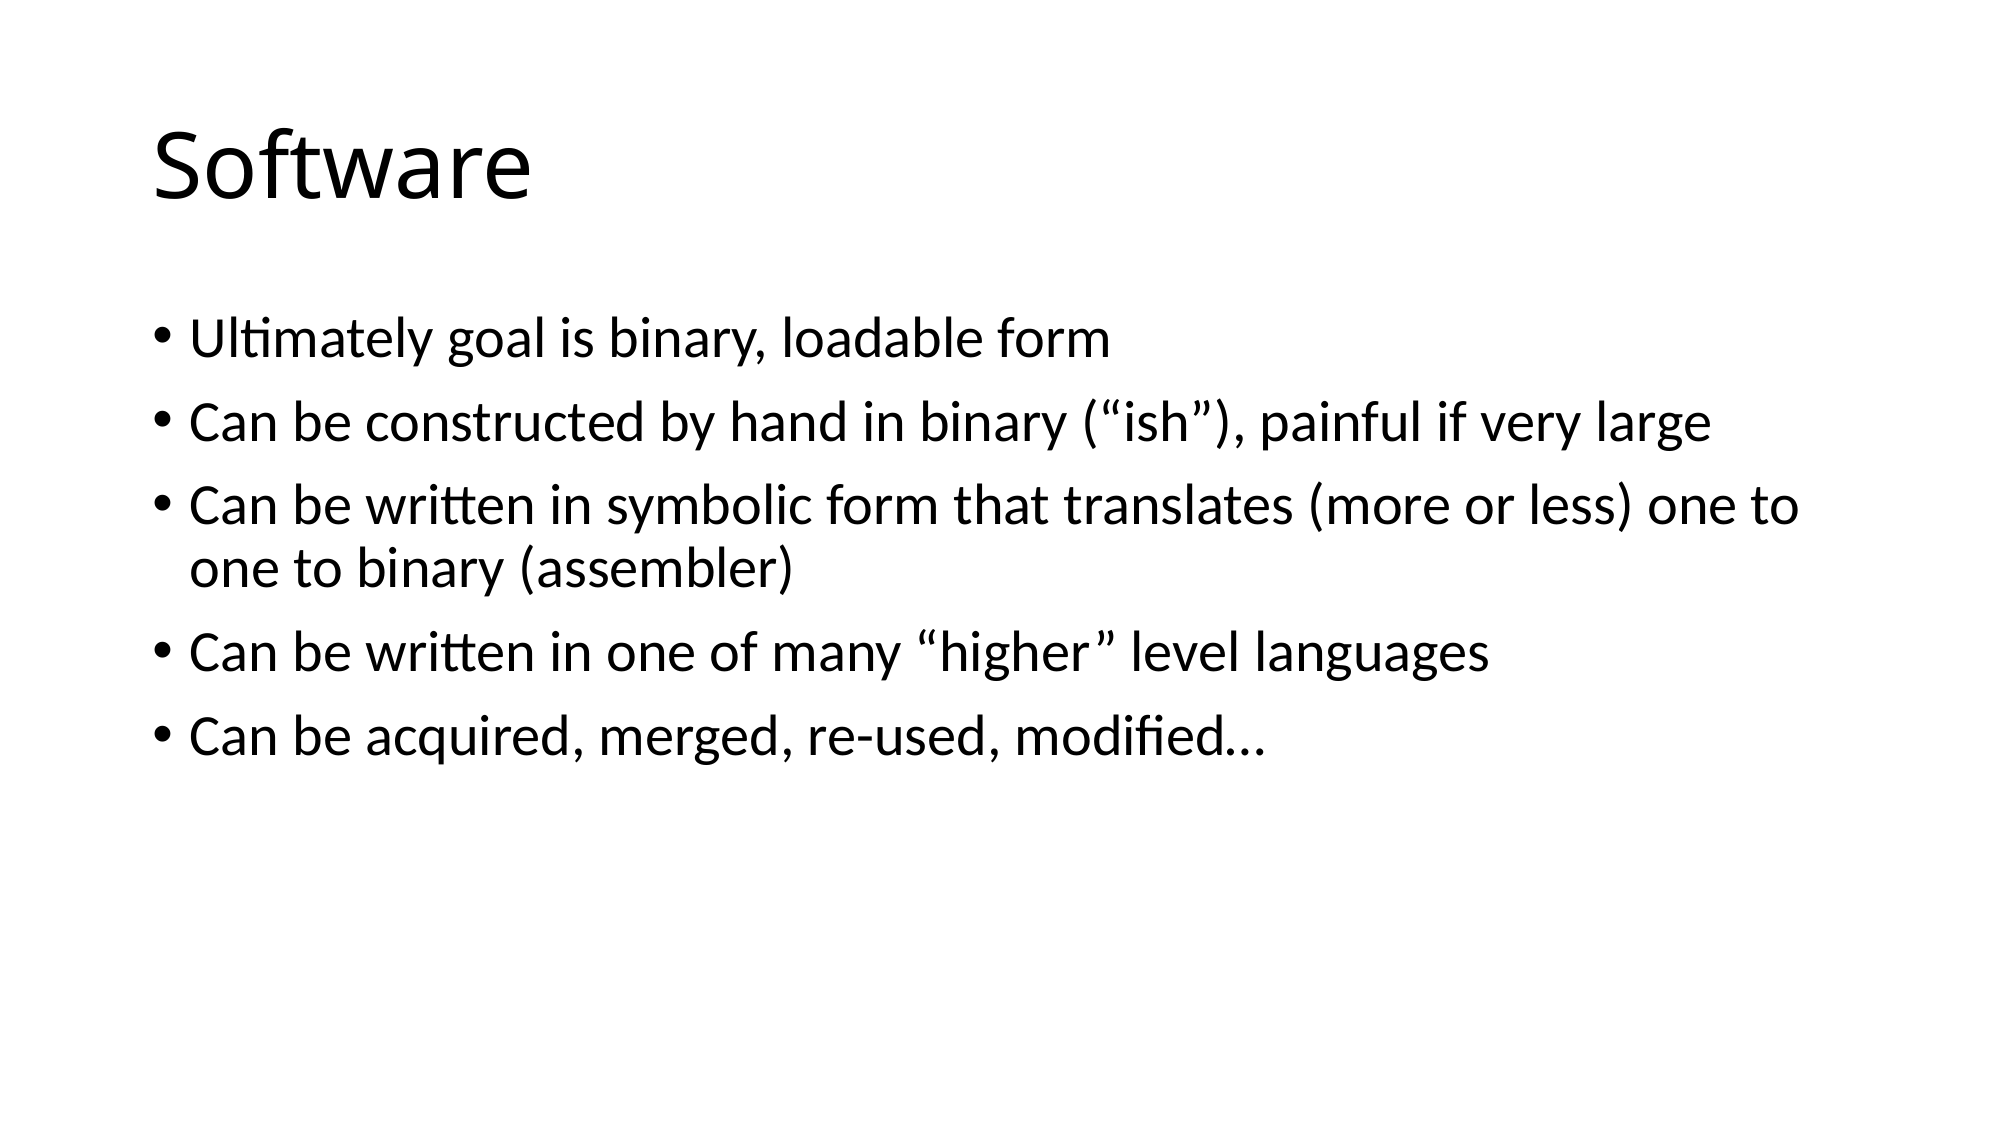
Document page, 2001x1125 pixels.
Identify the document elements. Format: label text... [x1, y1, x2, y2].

list Ultimately goal is binary, loadable form Can be constructed by hand in binary (“ish”), painful if very large Can be written in symbolic form that translates (more or less) one to one to binary (assembler) Can be written in one of many “higher” level languages Can be acquired, merged, re-used, modified… [137, 299, 1863, 1014]
title Software [137, 59, 1863, 278]
